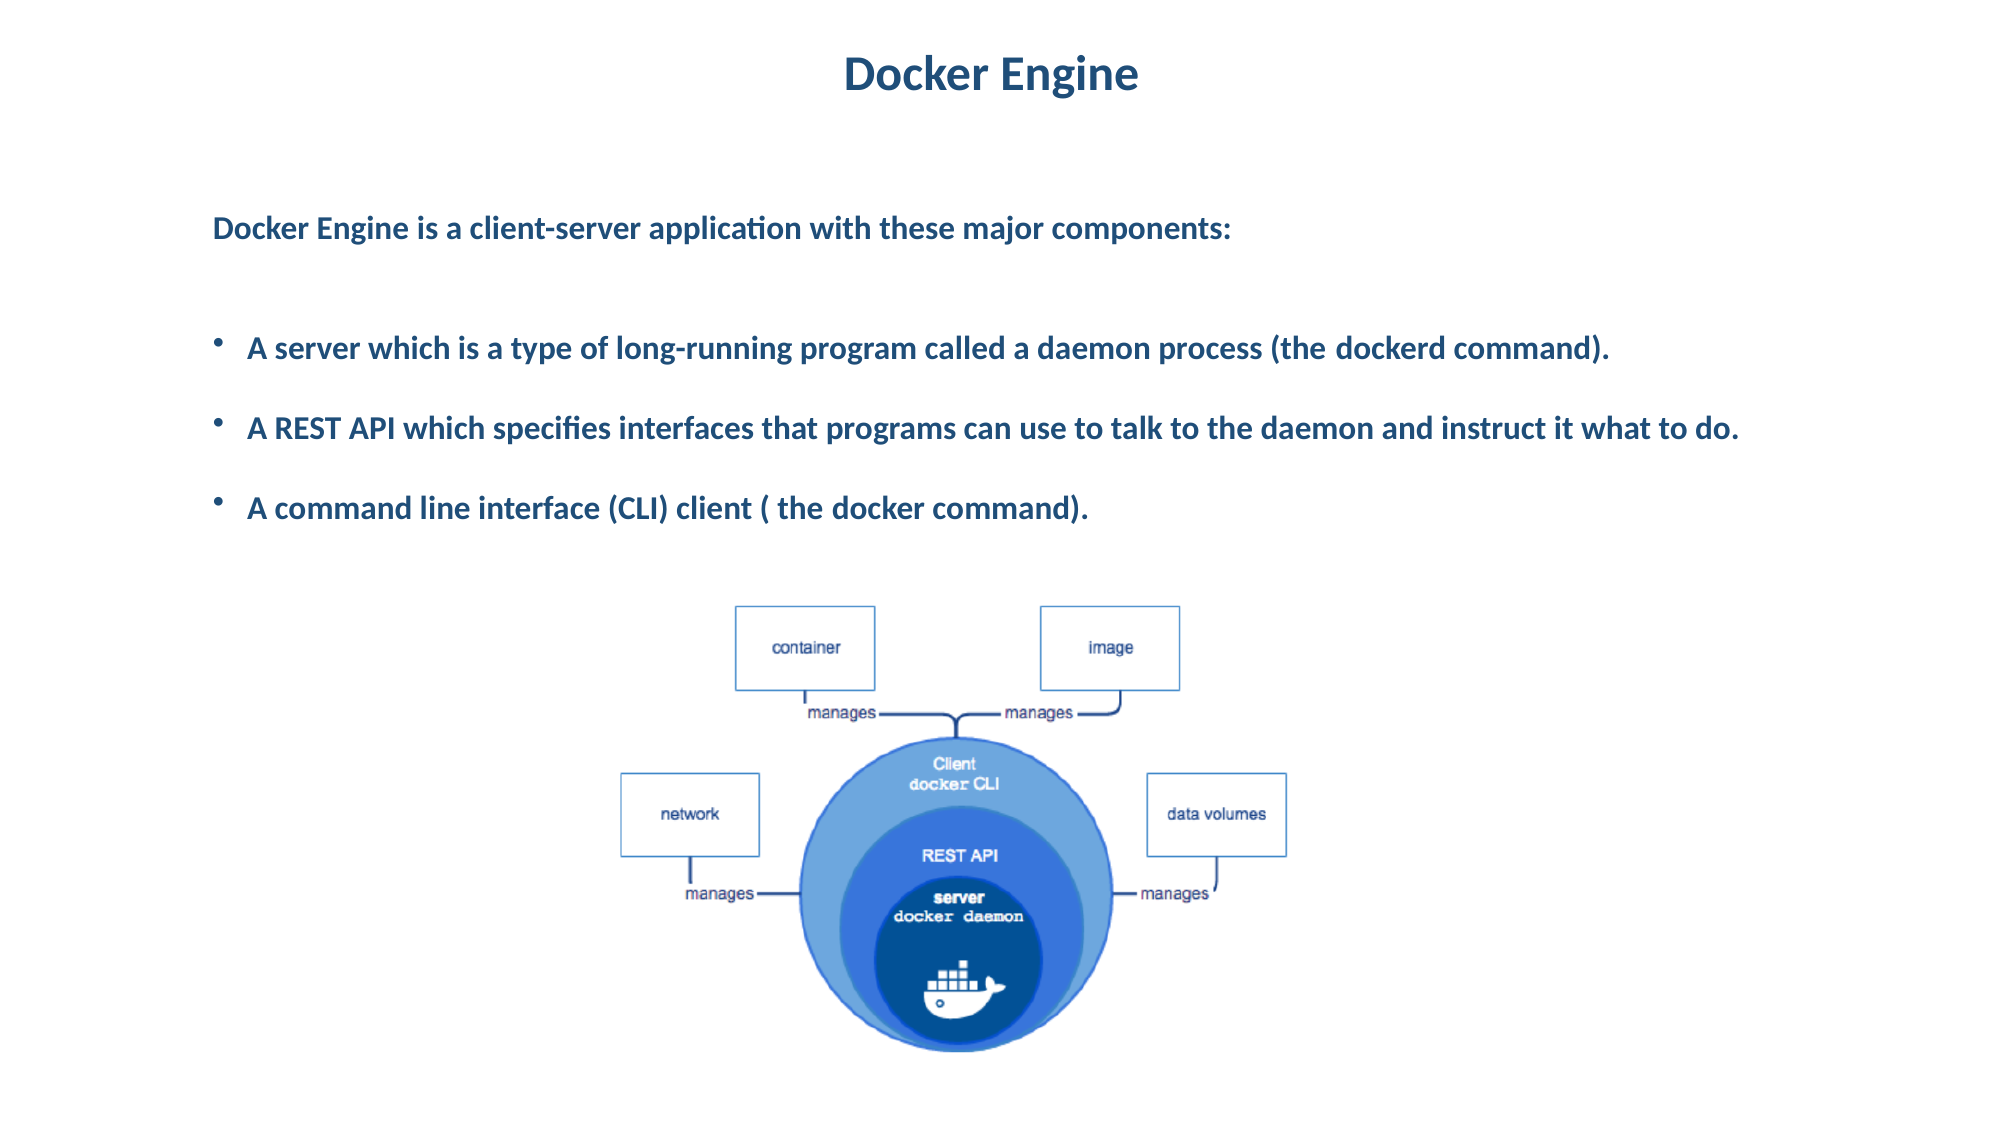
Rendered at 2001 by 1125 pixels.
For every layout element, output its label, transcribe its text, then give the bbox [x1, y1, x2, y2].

text_box Docker Engine is a client-server application with these major components: A server which is a type of long-running program called a daemon process (the dockerd command). A REST API which specifies interfaces that programs can use to talk to the daemon and instruct it what to do. A command line interface (CLI) client ( the docker command). [212, 191, 1891, 582]
text_box Docker Engine [829, 32, 1155, 108]
picture [561, 544, 1423, 1077]
